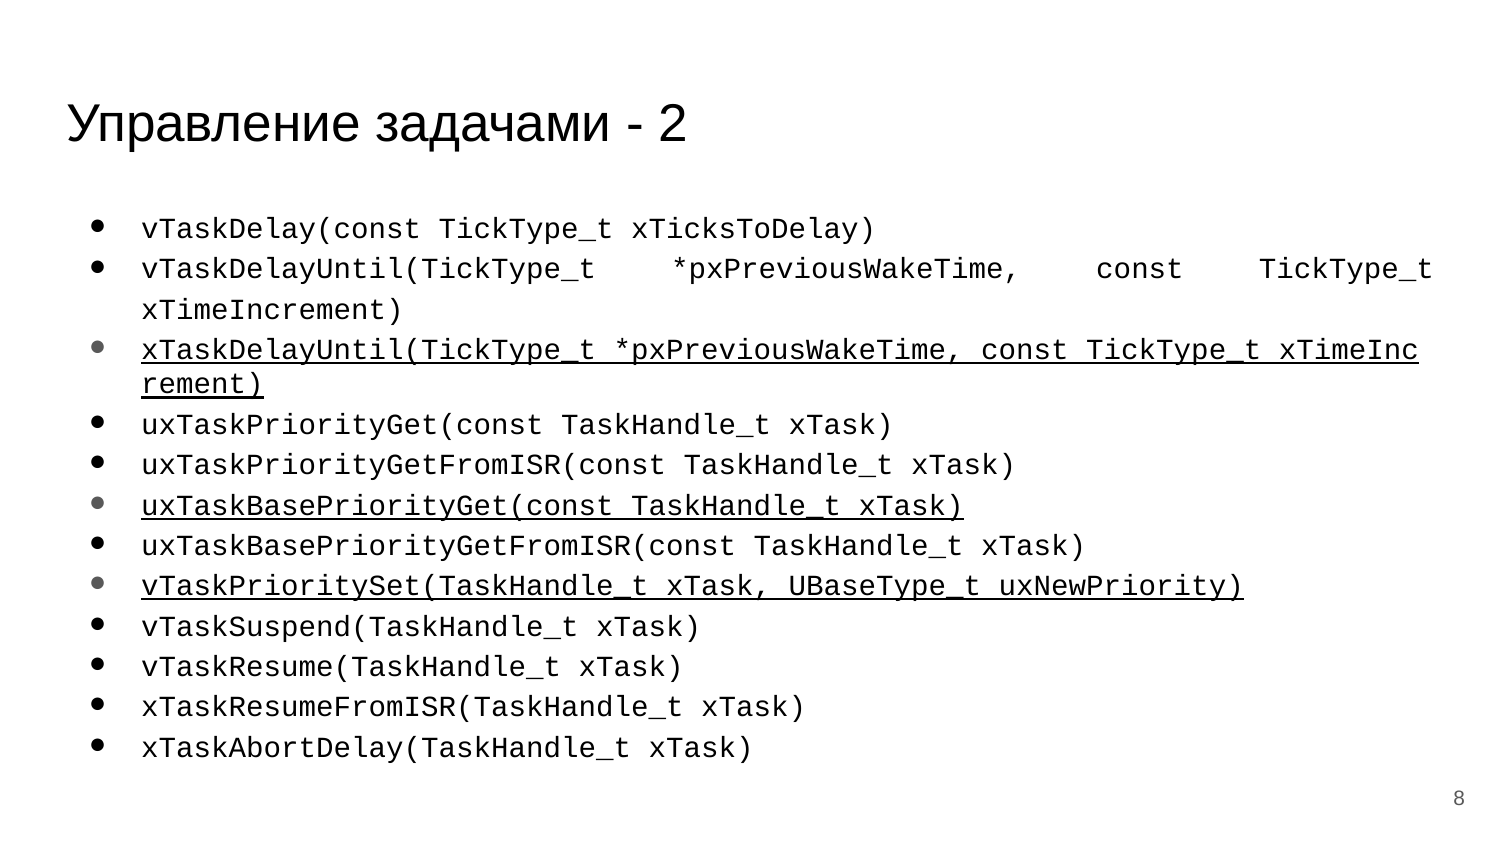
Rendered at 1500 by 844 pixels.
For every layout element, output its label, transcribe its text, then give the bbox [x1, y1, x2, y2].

slide_number ‹#› [1389, 764, 1480, 830]
list vTaskDelay(const TickType_t xTicksToDelay) vTaskDelayUntil(TickType_t *pxPreviousWakeTime, const TickType_t xTimeIncrement) xTaskDelayUntil(TickType_t *pxPreviousWakeTime, const TickType_t xTimeIncrement) uxTaskPriorityGet(const TaskHandle_t xTask) uxTaskPriorityGetFromISR(const TaskHandle_t xTask) uxTaskBasePriorityGet(const TaskHandle_t xTask) uxTaskBasePriorityGetFromISR(const TaskHandle_t xTask) vTaskPrioritySet(TaskHandle_t xTask, UBaseType_t uxNewPriority) vTaskSuspend(TaskHandle_t xTask) vTaskResume(TaskHandle_t xTask) xTaskResumeFromISR(TaskHandle_t xTask) xTaskAbortDelay(TaskHandle_t xTask) [51, 189, 1449, 750]
title Управление задачами - 2 [51, 72, 1449, 167]
